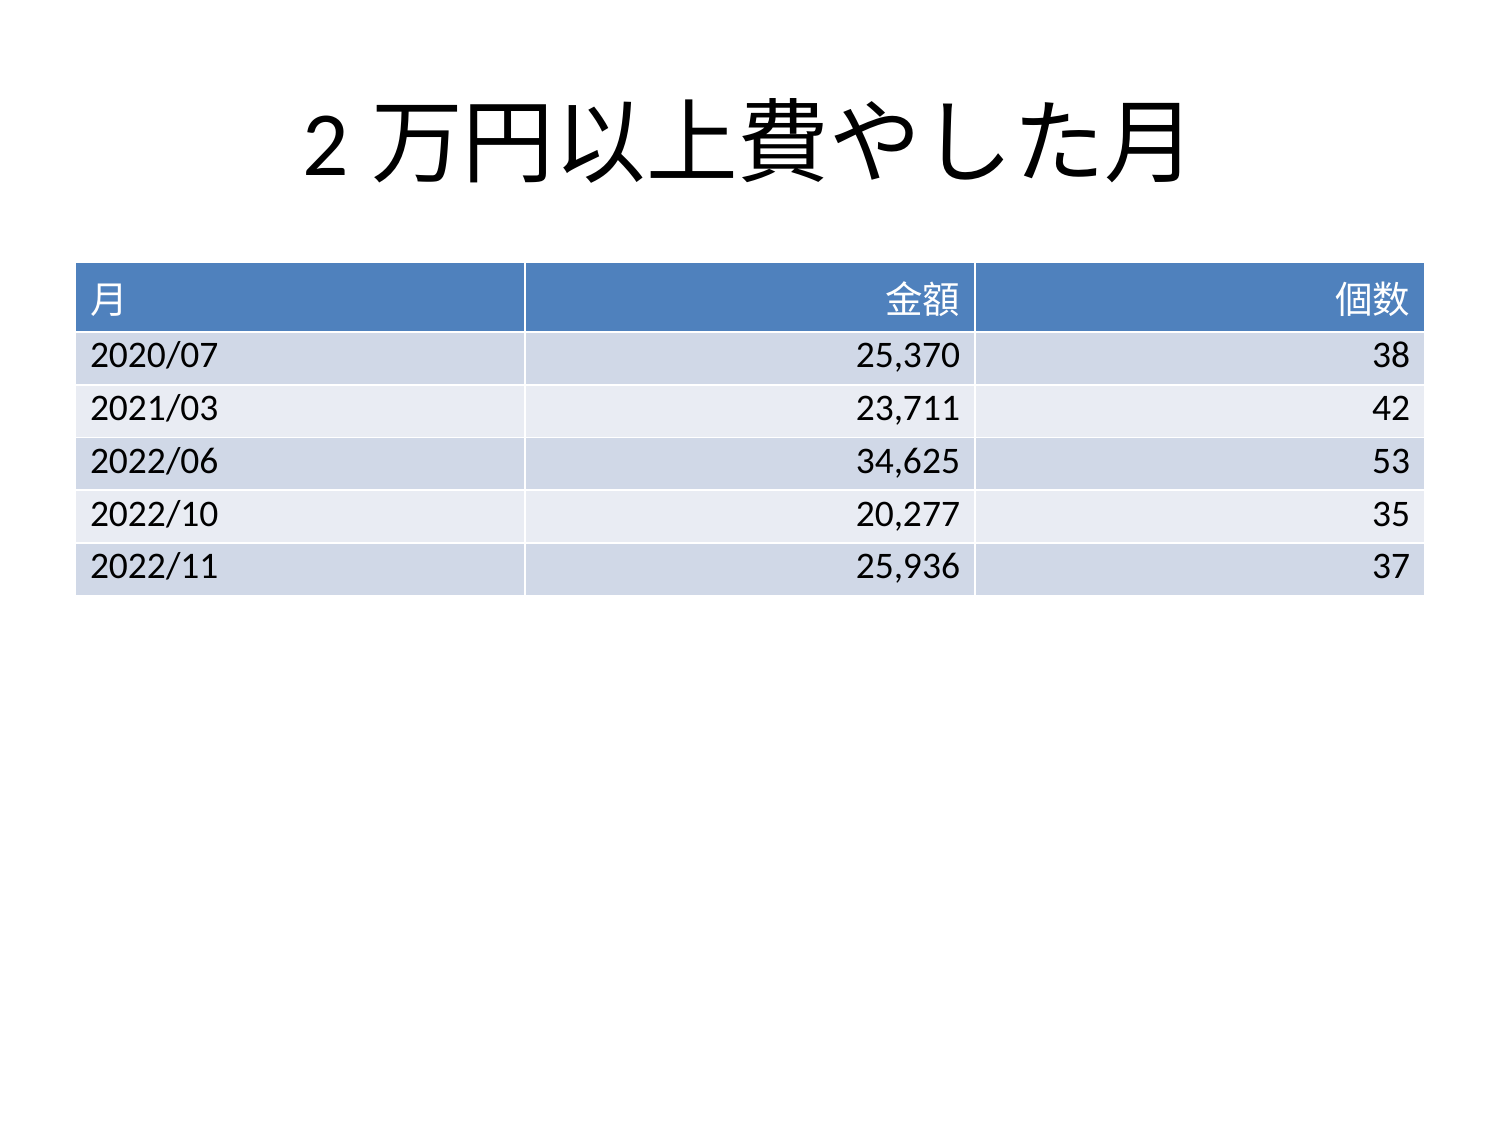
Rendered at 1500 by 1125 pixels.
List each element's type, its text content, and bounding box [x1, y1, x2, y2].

table_header 個数 [976, 263, 1424, 331]
table_cell 2022/06 [76, 438, 524, 489]
table_cell 20,277 [526, 491, 974, 542]
table_cell 25,936 [526, 544, 974, 595]
table_cell 2020/07 [76, 333, 524, 384]
table_cell 34,625 [526, 438, 974, 489]
table_cell 25,370 [526, 333, 974, 384]
table_cell 53 [976, 438, 1424, 489]
title 2万円以上費やした月 [75, 45, 1425, 233]
table_header 月 [76, 263, 524, 331]
table_header 金額 [526, 263, 974, 331]
table_cell 23,711 [526, 386, 974, 437]
table_cell 38 [976, 333, 1424, 384]
table_cell 35 [976, 491, 1424, 542]
table_cell 2022/10 [76, 491, 524, 542]
table_cell 37 [976, 544, 1424, 595]
table_cell 2021/03 [76, 386, 524, 437]
table_cell 42 [976, 386, 1424, 437]
table_cell 2022/11 [76, 544, 524, 595]
